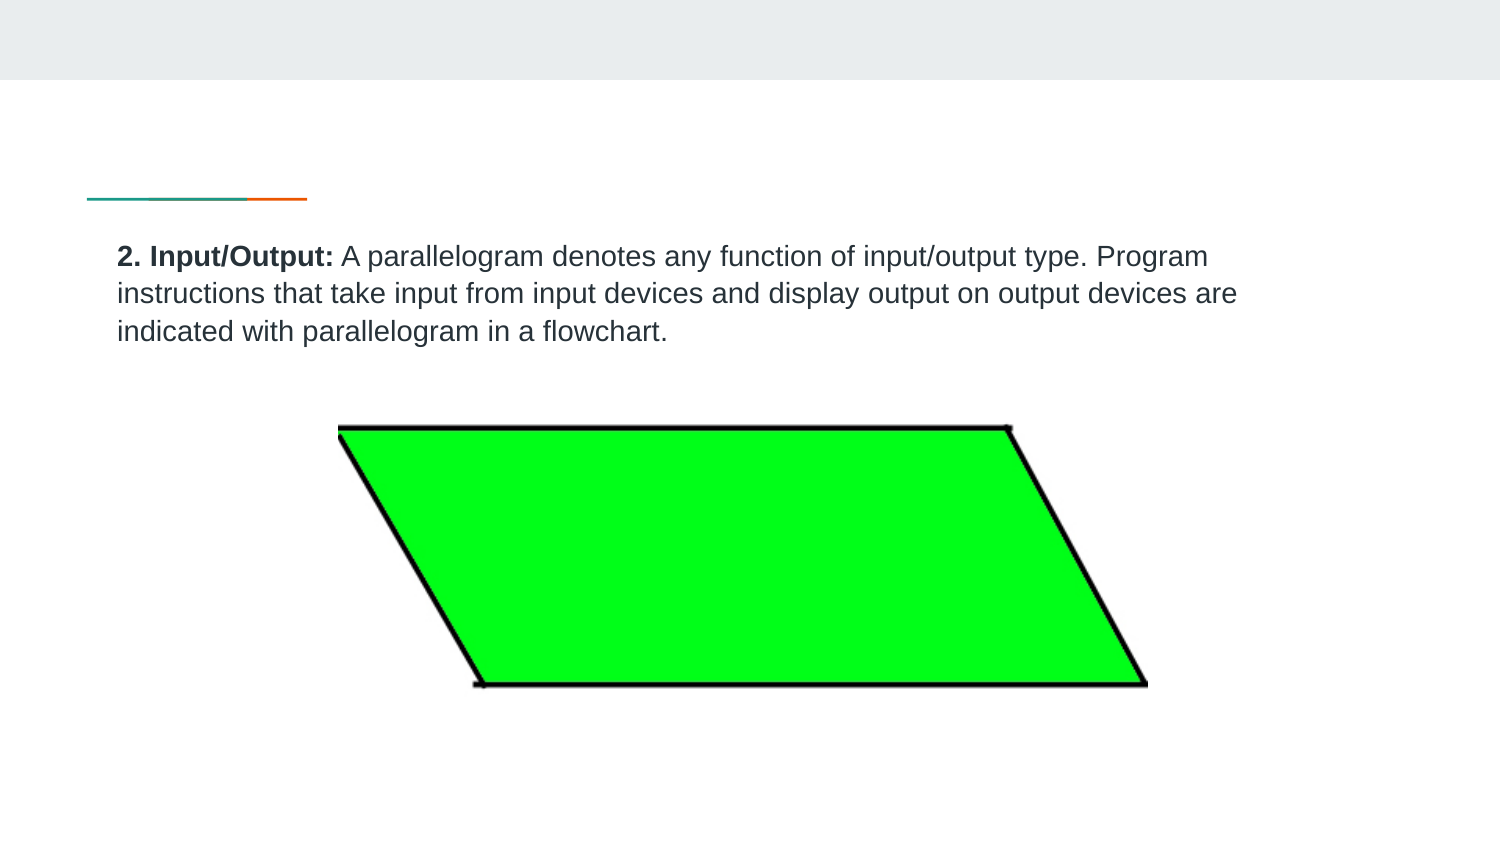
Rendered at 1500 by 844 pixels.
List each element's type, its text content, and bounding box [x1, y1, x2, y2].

list 2. Input/Output: A parallelogram denotes any function of input/output type. Program instructions that take input from input devices and display output on output devices are indicated with parallelogram in a flowchart. [102, 219, 1364, 591]
picture [338, 383, 1148, 710]
